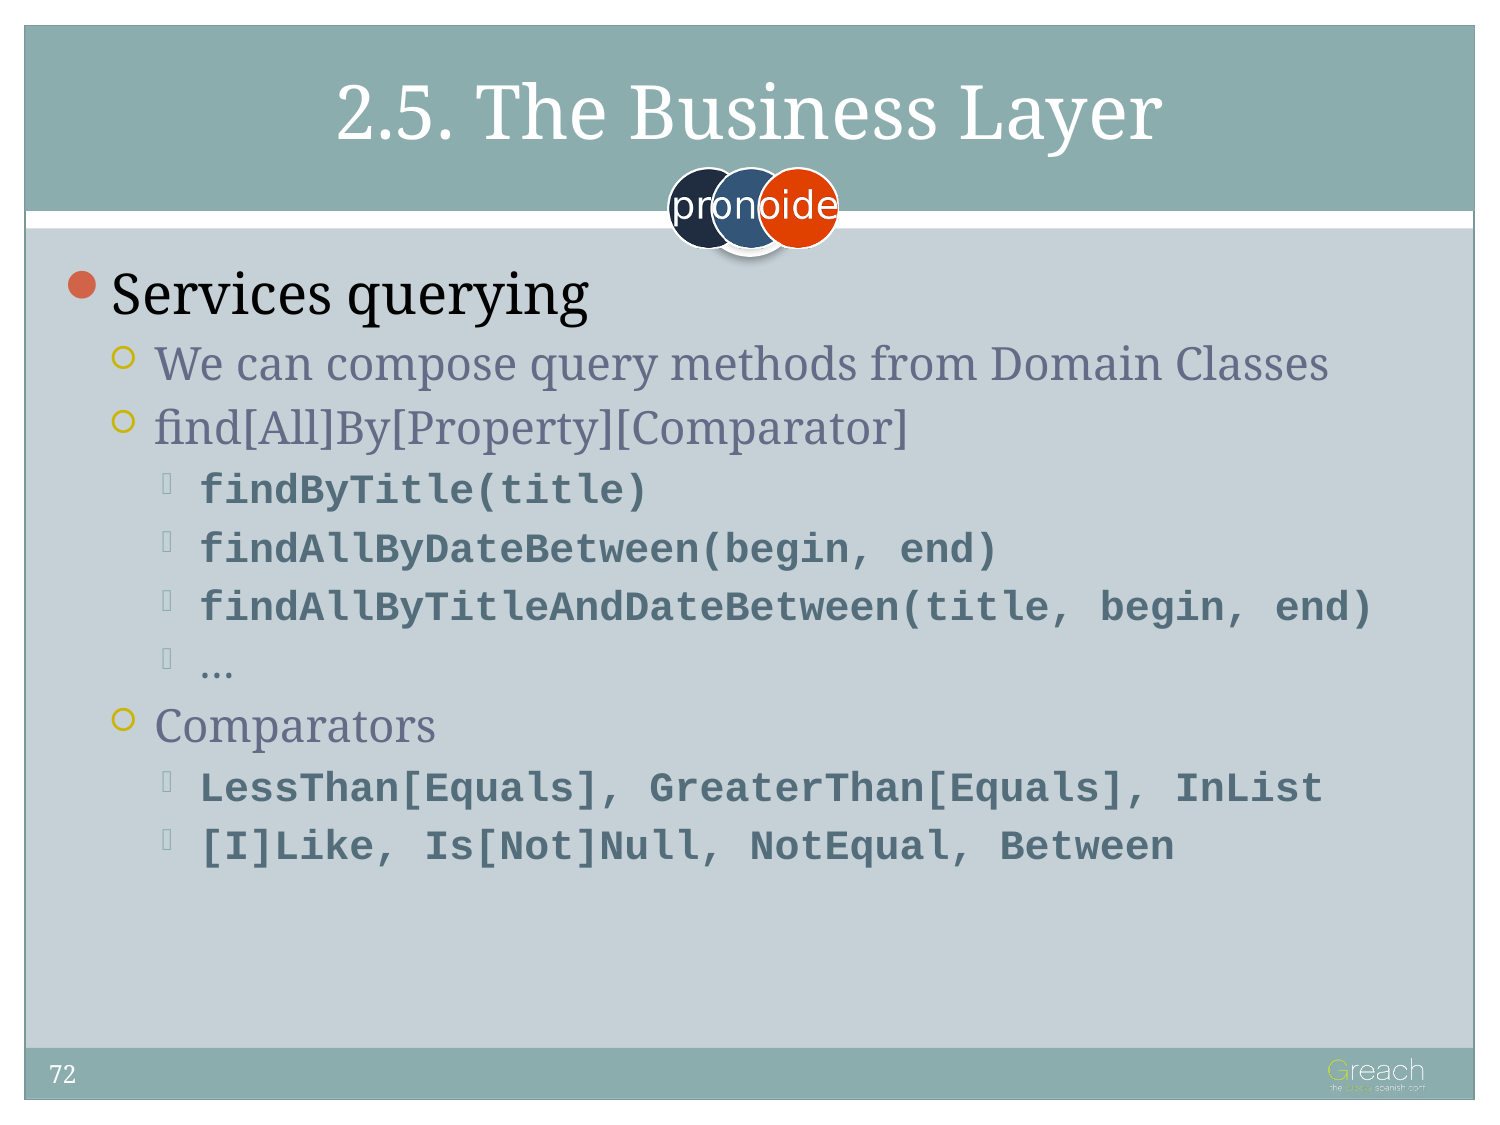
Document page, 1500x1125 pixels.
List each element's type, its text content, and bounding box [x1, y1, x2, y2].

title 2.5. The Business Layer [49, 37, 1450, 162]
picture [1328, 1058, 1425, 1097]
list Services querying We can compose query methods from Domain Classes find[All]By[Property][Comparator] findByTitle(title) findAllByDateBetween(begin, end) findAllByTitleAndDateBetween(title, begin, end) … Comparators LessThan[Equals], GreaterThan[Equals], InList [I]Like, Is[Not]Null, NotEqual, Between [49, 250, 1445, 1001]
picture [667, 167, 839, 249]
